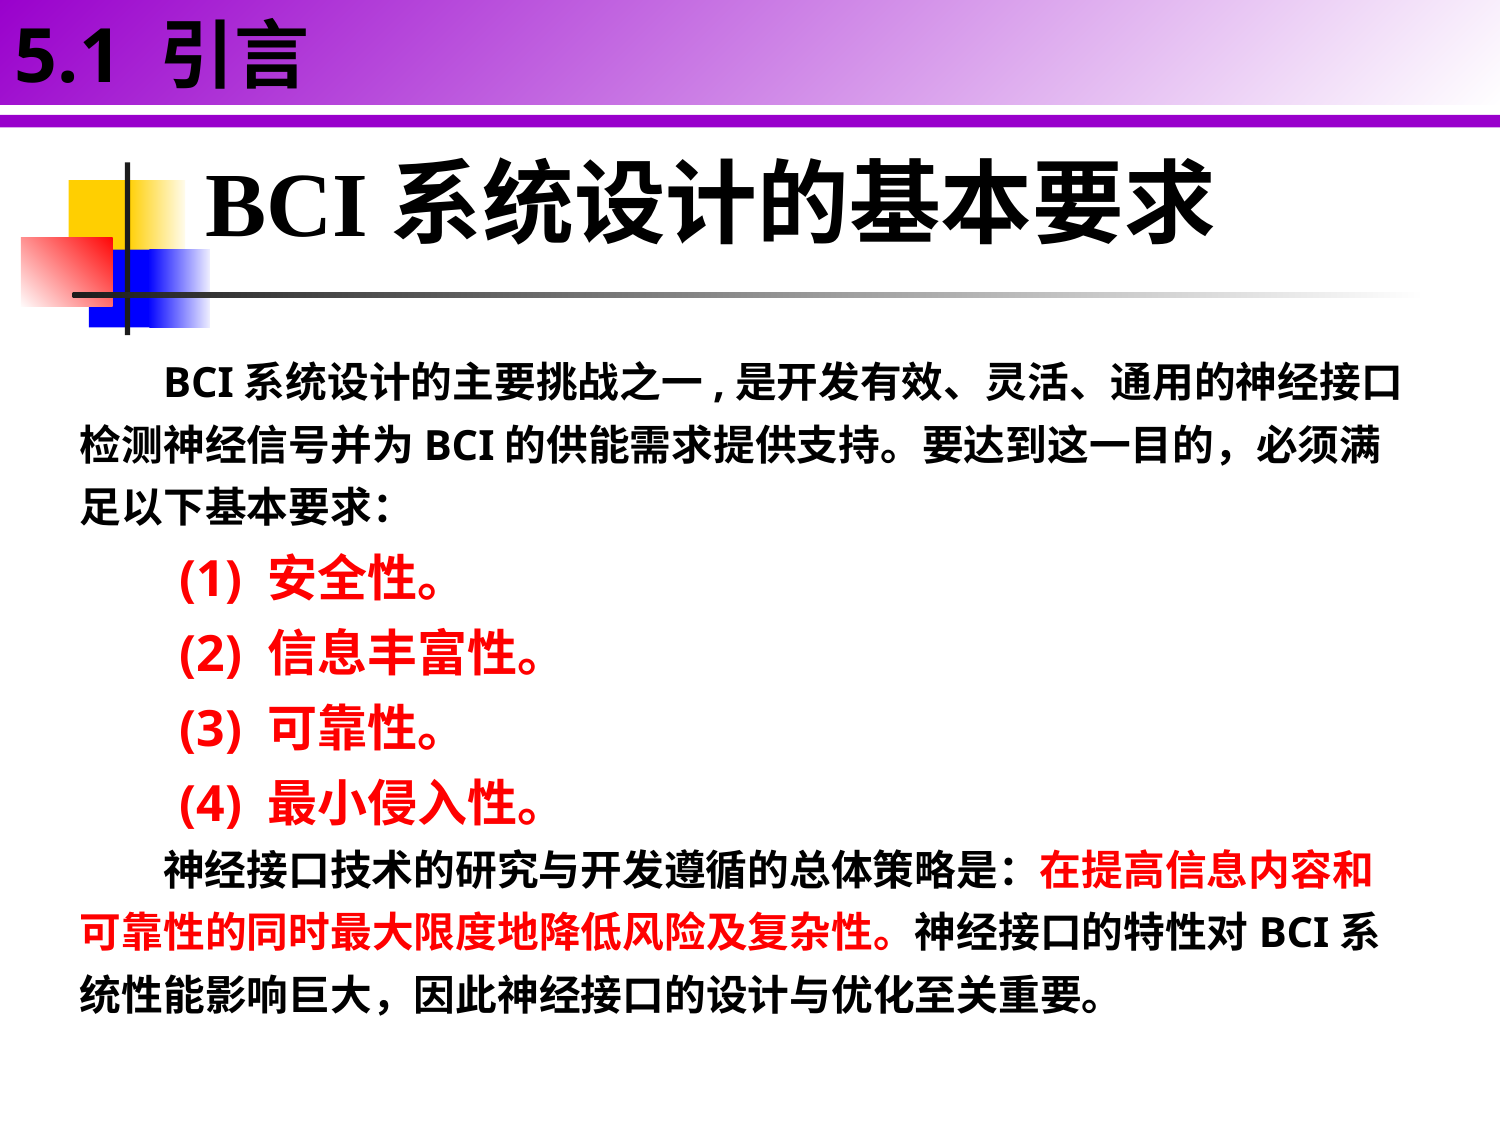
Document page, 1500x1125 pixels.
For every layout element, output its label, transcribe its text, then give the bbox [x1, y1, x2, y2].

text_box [0, 0, 1500, 122]
text_box BCI系统设计的主要挑战之一,是开发有效、灵活、通用的神经接口检测神经信号并为BCI的供能需求提供支持。要达到这一目的，必须满足以下基本要求： (1) 安全性。 (2) 信息丰富性。 (3) 可靠性。 (4) 最小侵入性。 神经接口技术的研究与开发遵循的总体策略是：在提高信息内容和可靠性的同时最大限度地降低风险及复杂性。神经接口的特性对BCI系统性能影响巨大，因此神经接口的设计与优化至关重要。 [65, 336, 1428, 1026]
text_box BCI系统设计的基本要求 [190, 137, 1232, 263]
